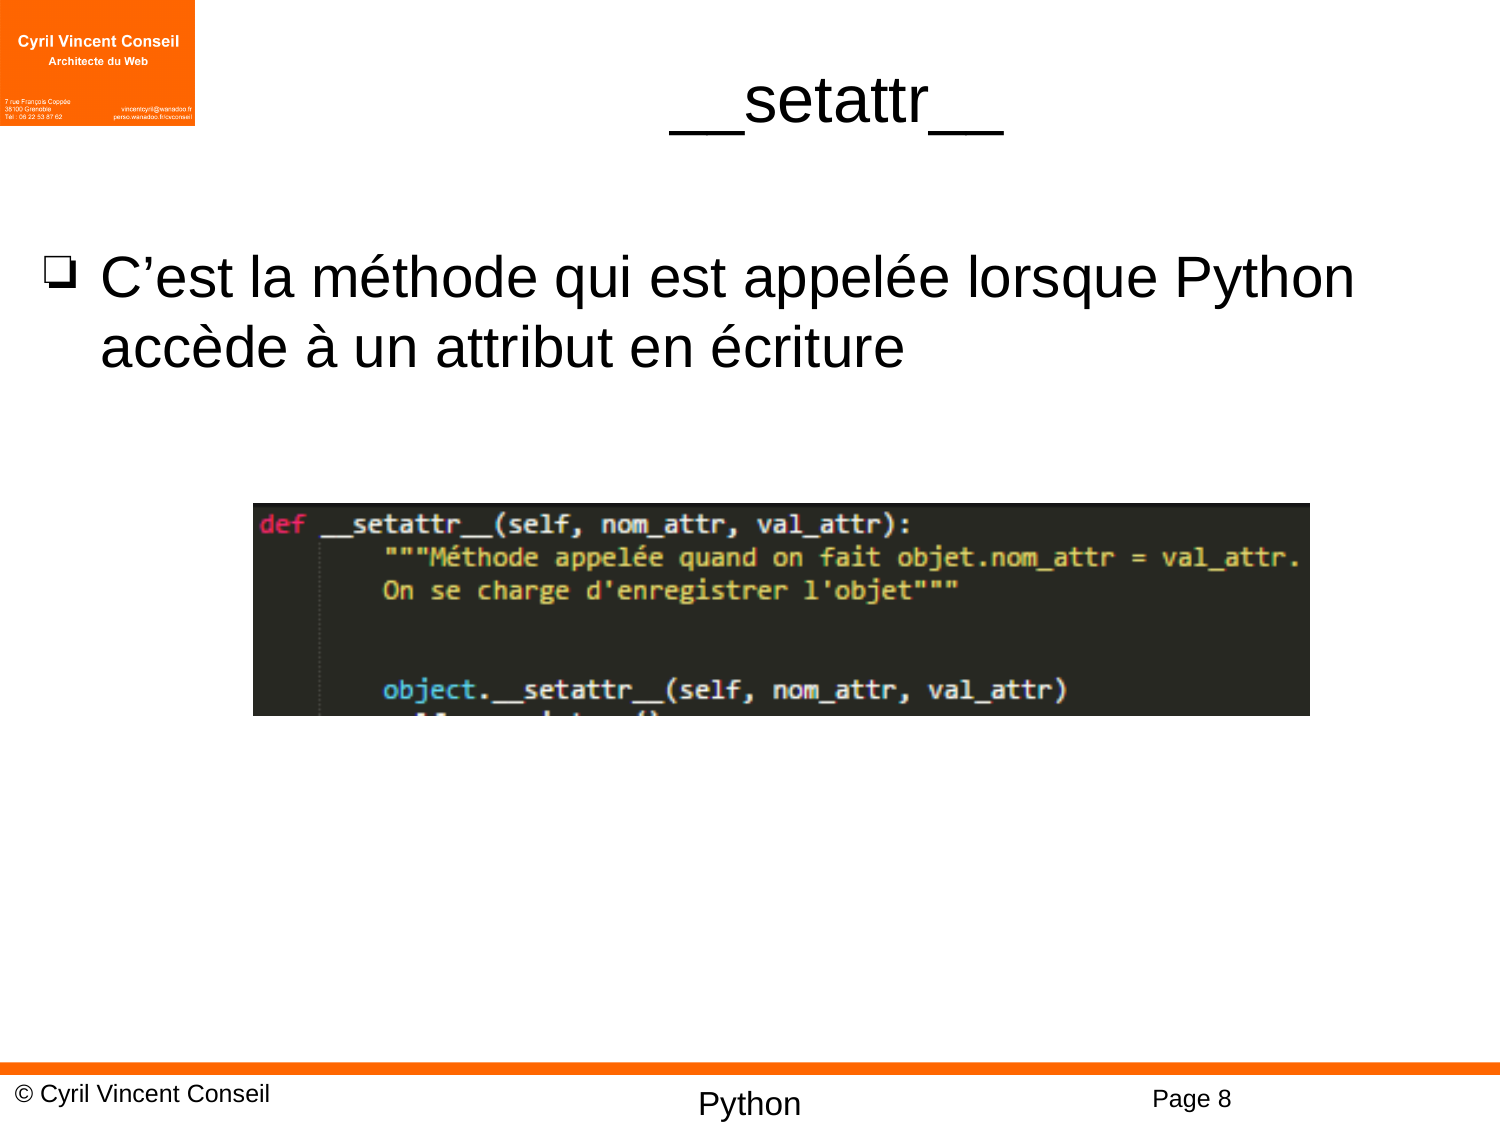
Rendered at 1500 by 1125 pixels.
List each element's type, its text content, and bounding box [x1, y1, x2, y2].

title __setattr__ [194, 2, 1480, 190]
picture [253, 503, 1310, 716]
picture [0, 0, 195, 126]
list C’est la méthode qui est appelée lorsque Python accède à un attribut en écriture [29, 231, 1468, 1059]
